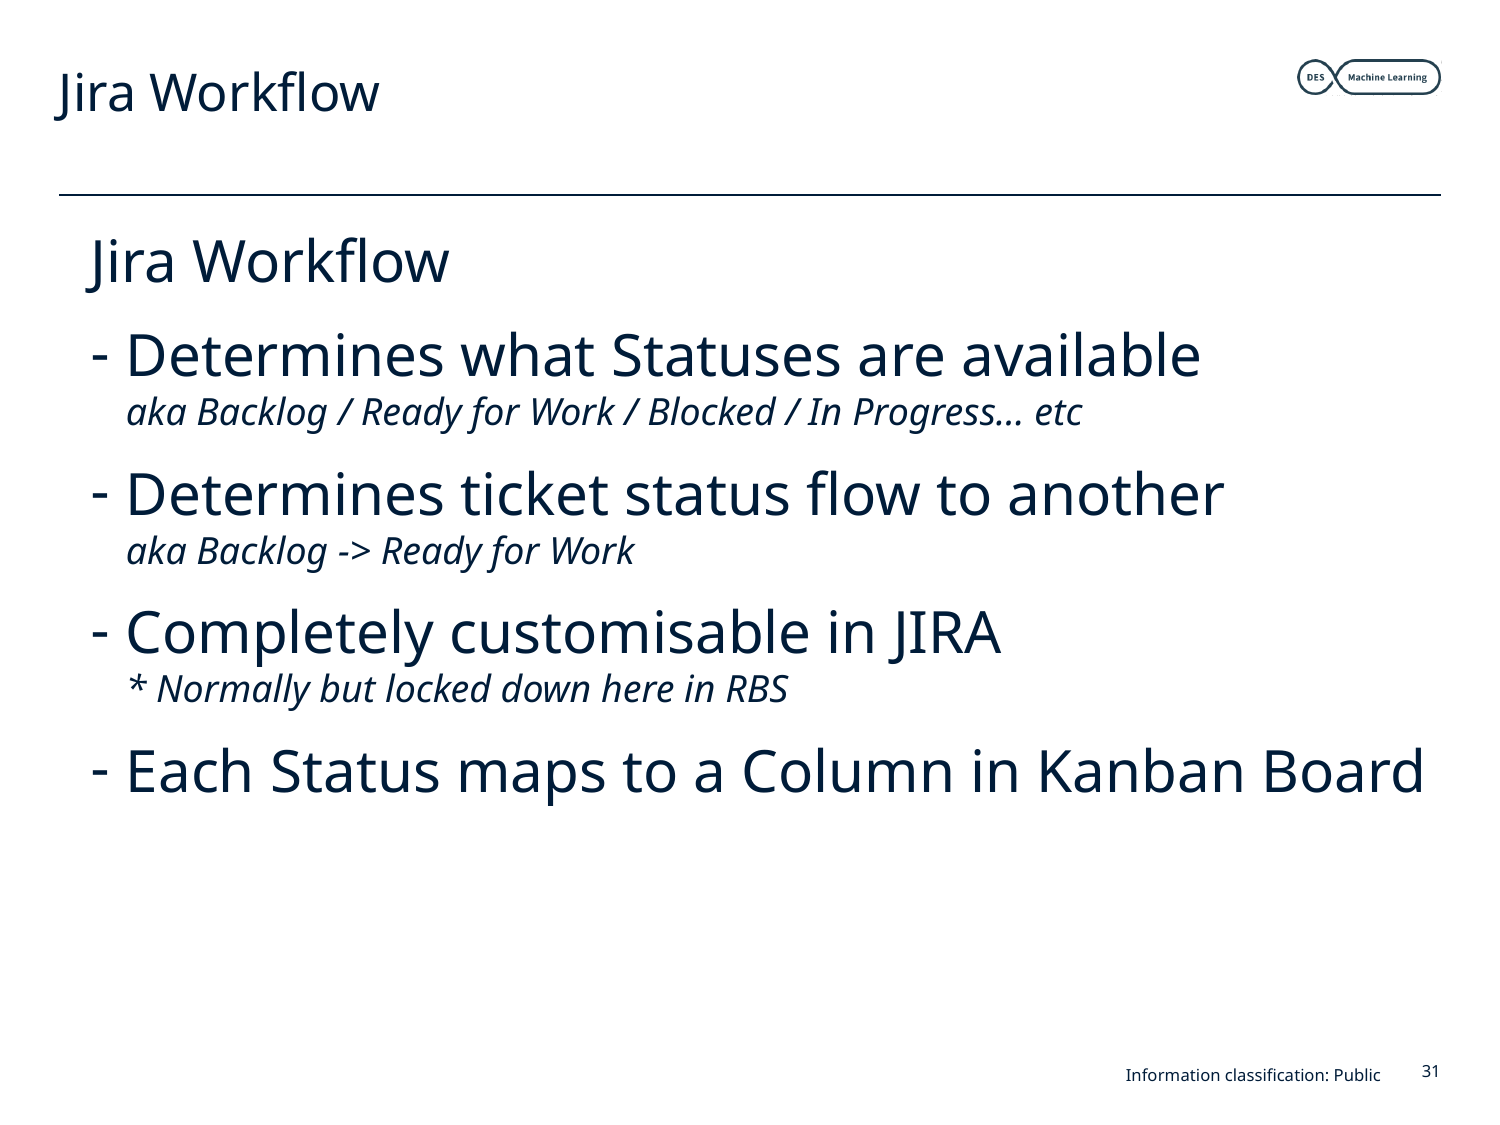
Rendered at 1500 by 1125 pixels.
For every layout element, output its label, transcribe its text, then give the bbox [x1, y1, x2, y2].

list Jira Workflow Determines what Statuses are available aka Backlog / Ready for Work / Blocked / In Progress… etc Determines ticket status flow to another aka Backlog -> Ready for Work Completely customisable in JIRA * Normally but locked down here in RBS Each Status maps to a Column in Kanban Board [54, 224, 1442, 975]
picture [1307, 59, 1442, 96]
slide_number 31 [1405, 1060, 1441, 1085]
title Jira Workflow [59, 59, 1307, 189]
footer Information classification: Public [874, 1060, 1382, 1085]
